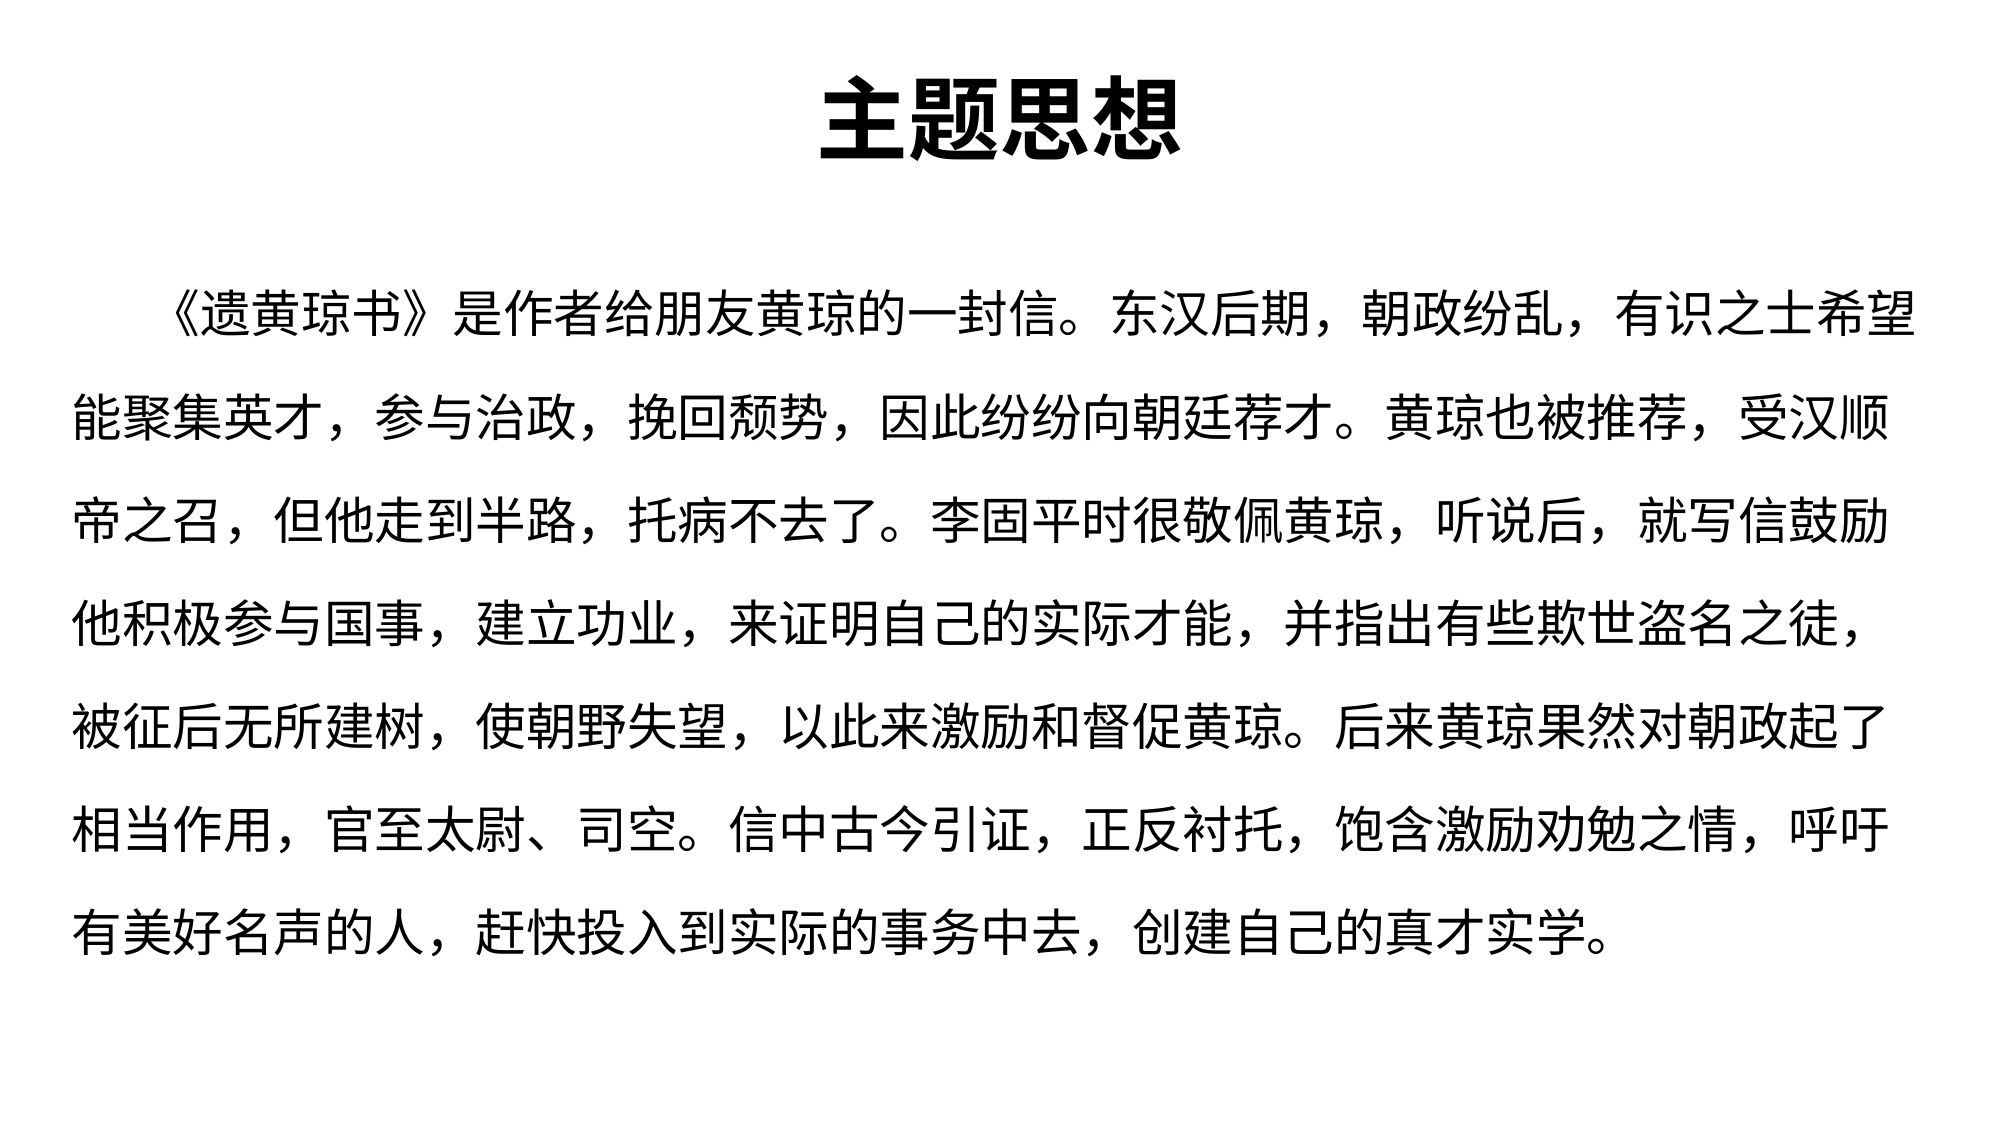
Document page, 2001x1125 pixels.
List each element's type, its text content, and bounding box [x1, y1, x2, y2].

list 《遗黄琼书》是作者给朋友黄琼的一封信。东汉后期，朝政纷乱，有识之士希望能聚集英才，参与治政，挽回颓势，因此纷纷向朝廷荐才。黄琼也被推荐，受汉顺帝之召，但他走到半路，托病不去了。李固平时很敬佩黄琼，听说后，就写信鼓励他积极参与国事，建立功业，来证明自己的实际才能，并指出有些欺世盗名之徒，被征后无所建树，使朝野失望，以此来激励和督促黄琼。后来黄琼果然对朝政起了相当作用，官至太尉、司空。信中古今引证，正反衬托，饱含激励劝勉之情，呼吁有美好名声的人，赶快投入到实际的事务中去，创建自己的真才实学。 [56, 232, 1940, 1065]
title 主题思想 [137, 14, 1863, 232]
